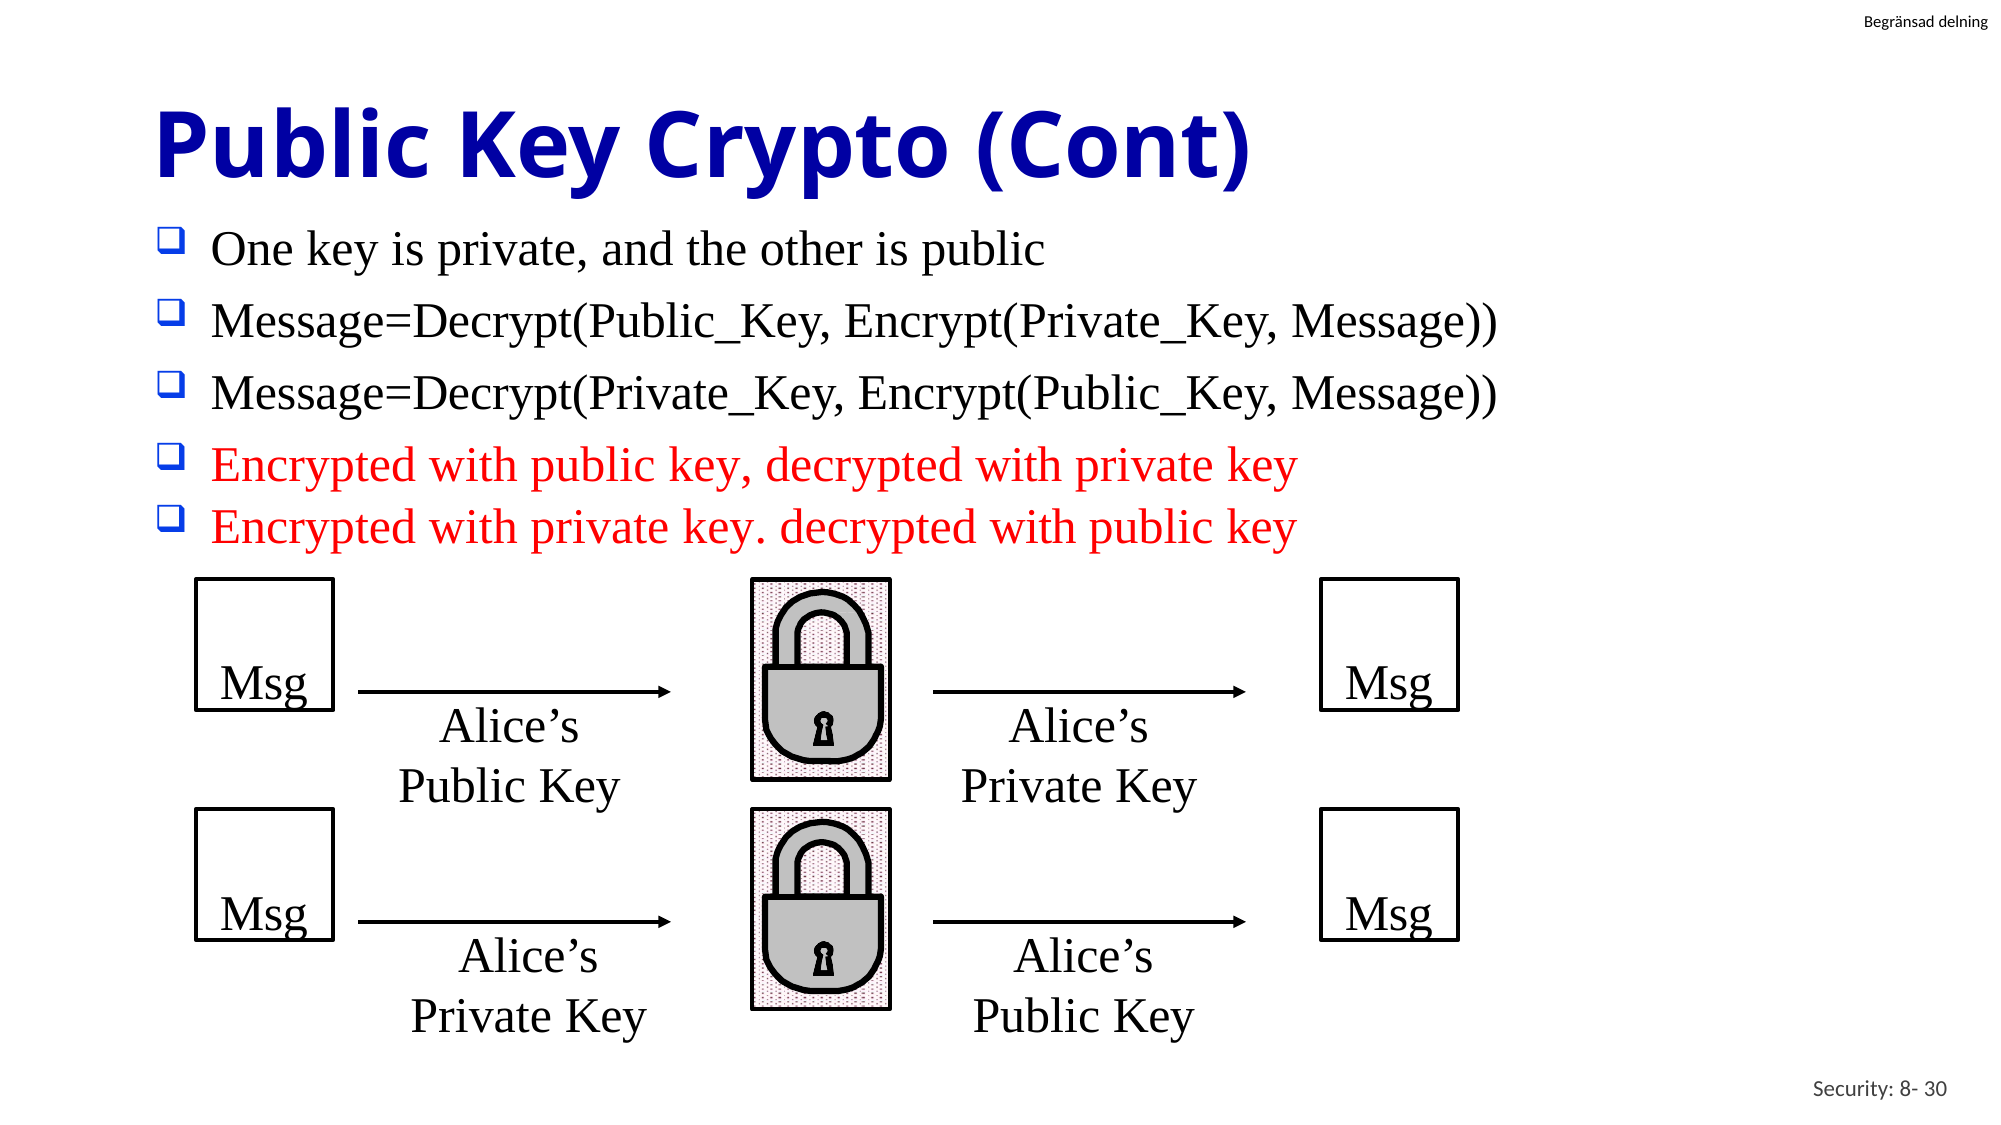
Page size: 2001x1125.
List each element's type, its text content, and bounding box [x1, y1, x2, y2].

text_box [933, 685, 1246, 699]
text_box Msg [1320, 809, 1459, 940]
text_box Alice’s Public Key [970, 929, 1236, 1043]
text_box Msg [195, 809, 334, 940]
text_box Alice’s Public Key [396, 699, 624, 813]
text_box One key is private, and the other is public Message=Decrypt(Public_Key, Encrypt(Private_Key, Message)) Message=Decrypt(Private_Key, Encrypt(Public_Key, Message)) [152, 201, 1513, 420]
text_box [750, 807, 892, 1012]
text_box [358, 685, 671, 699]
text_box Encrypted with public key, decrypted with private key Encrypted with private key. decrypted with public key [152, 429, 1537, 554]
text_box Msg [195, 579, 334, 710]
text_box Msg [1320, 579, 1459, 710]
slide_number Security: 8- 30 [1512, 1056, 1963, 1117]
title Public Key Crypto (Cont) [137, 74, 1863, 221]
text_box Alice’s Private Key [408, 920, 674, 1043]
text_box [933, 915, 1246, 929]
text_box Alice’s Private Key [958, 699, 1201, 813]
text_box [358, 915, 671, 929]
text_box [750, 577, 892, 782]
